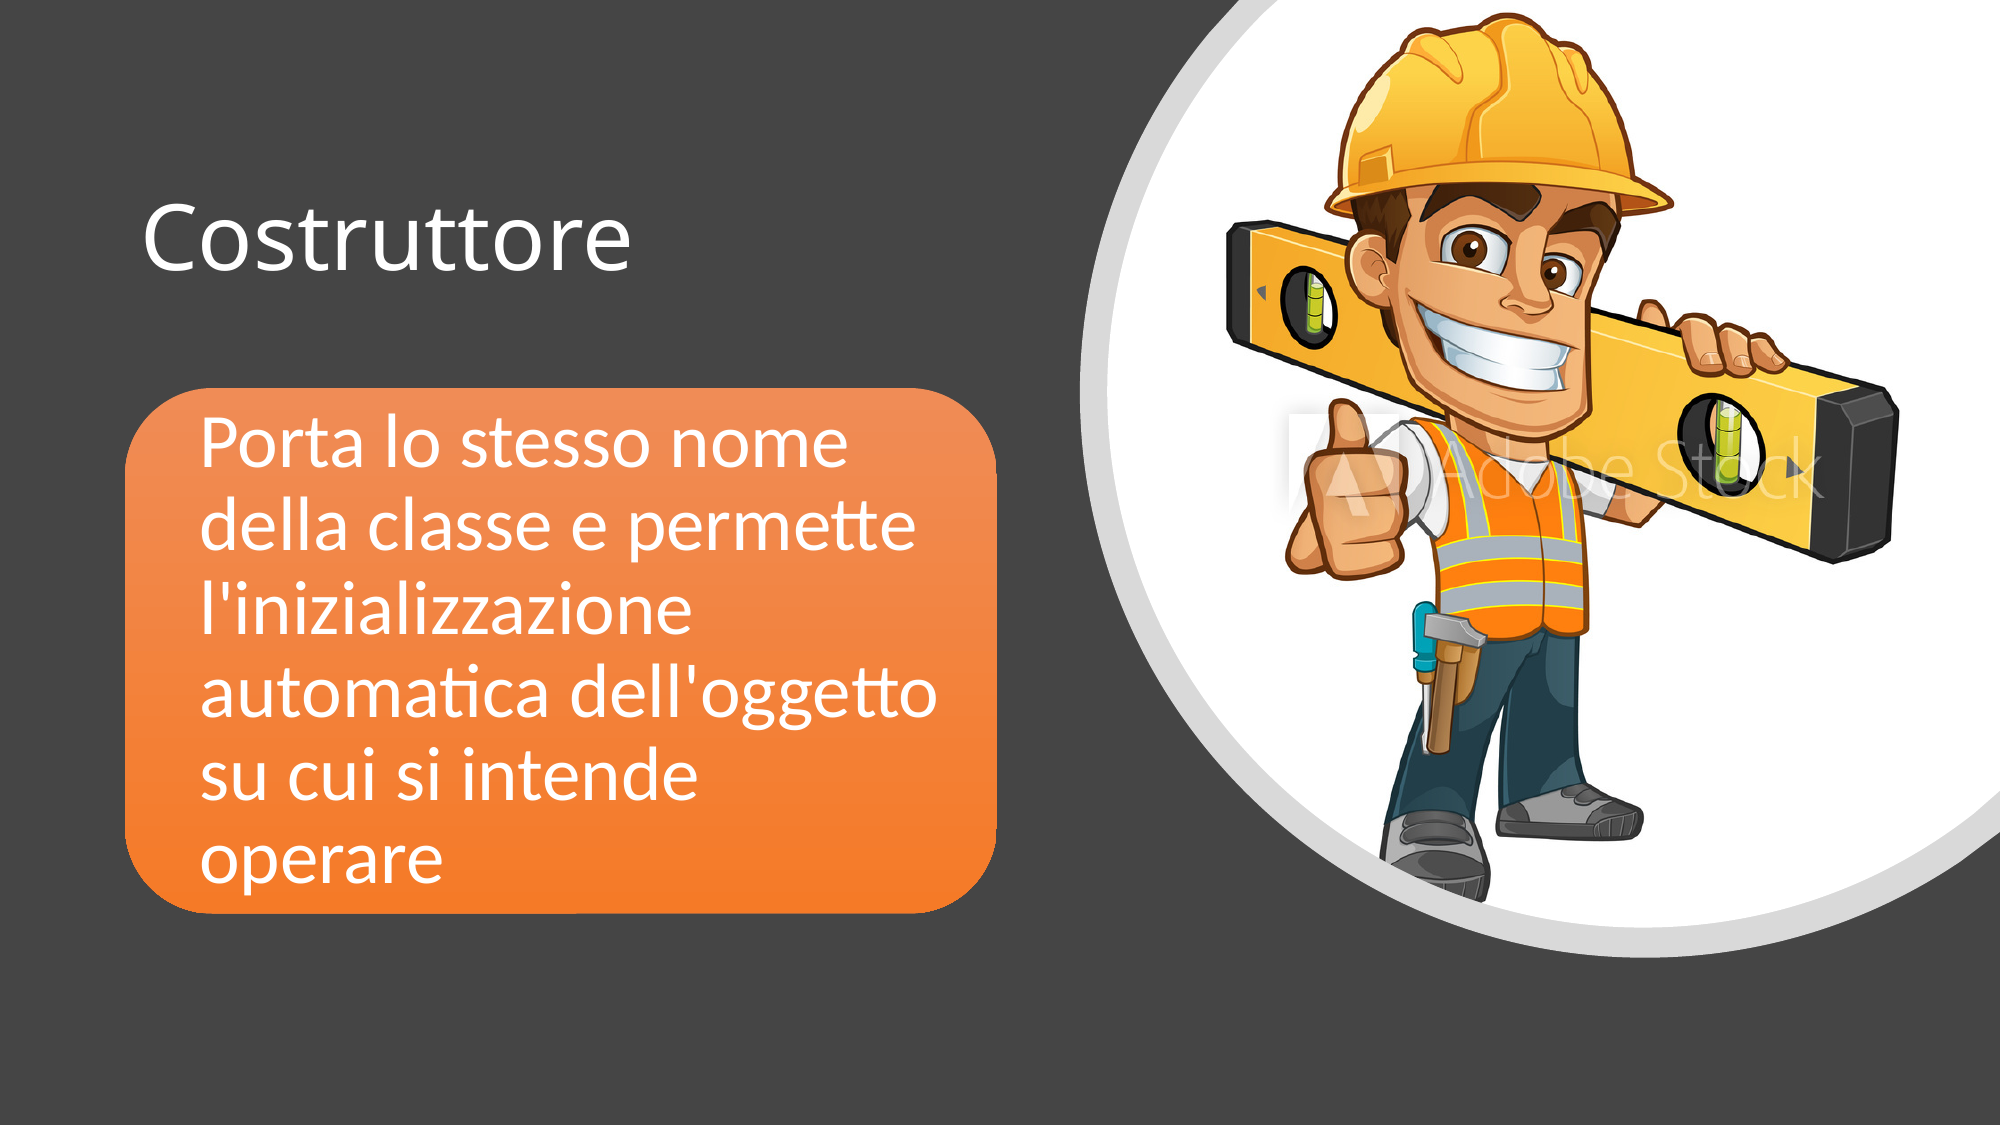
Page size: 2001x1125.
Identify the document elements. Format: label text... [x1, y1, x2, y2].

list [124, 373, 997, 928]
title Costruttore [125, 131, 997, 350]
picture [1107, 0, 2000, 928]
text_box [1460, 928, 1830, 959]
text_box [1078, 215, 1107, 570]
